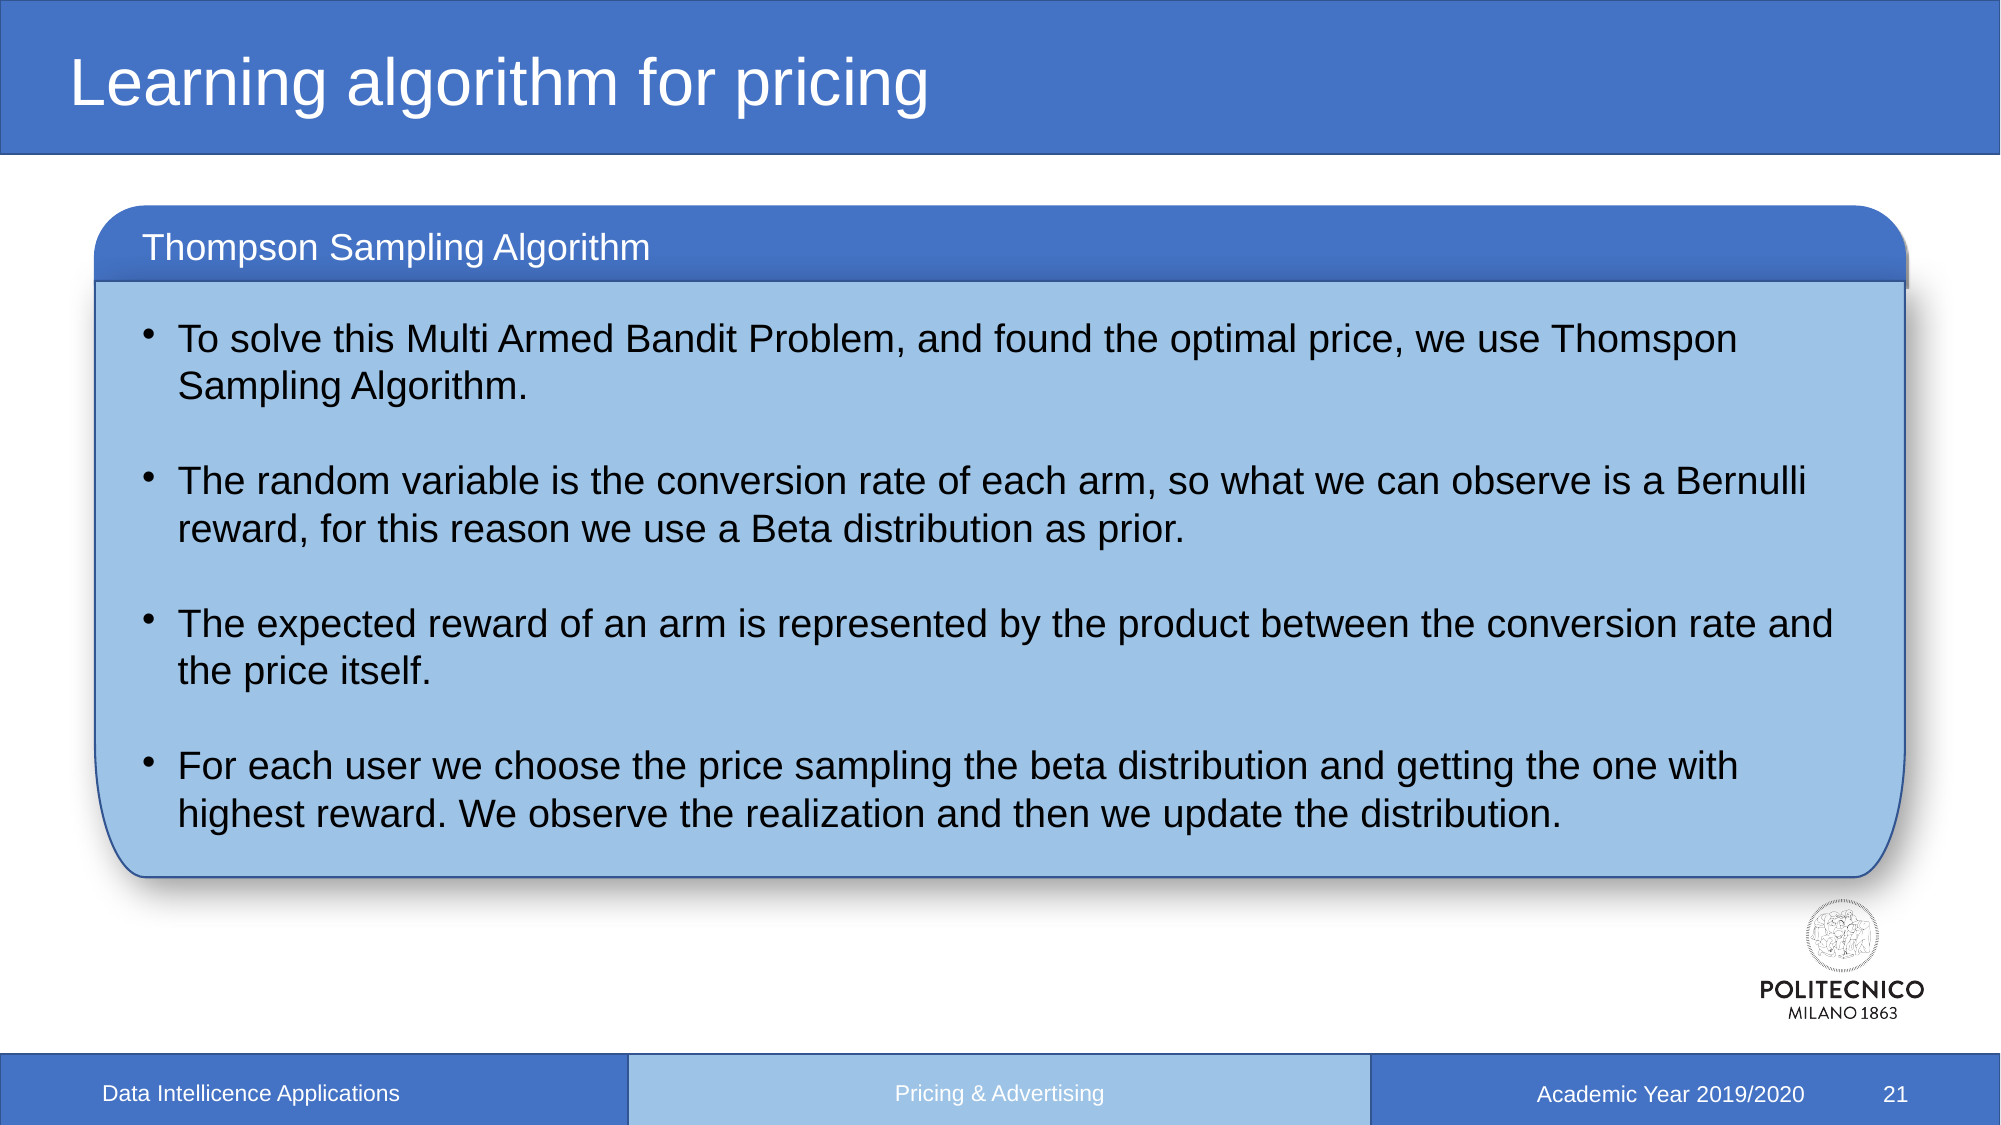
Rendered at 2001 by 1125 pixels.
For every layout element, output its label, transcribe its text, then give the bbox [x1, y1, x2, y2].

text_box [94, 280, 1905, 869]
text_box Academic Year 2019/2020 21 [1473, 1072, 1924, 1114]
text_box To solve this Multi Armed Bandit Problem, and found the optimal price, we use Thomspon Sampling Algorithm. The random variable is the conversion rate of each arm, so what we can observe is a Bernulli reward, for this reason we use a Beta distribution as prior. The expected reward of an arm is represented by the product between the conversion rate and the price itself. For each user we choose the price sampling the beta distribution and getting the one with highest reward. We observe the realization and then we update the distribution. [127, 305, 1874, 919]
text_box Thompson Sampling Algorithm [127, 215, 1295, 295]
text_box Data Intellicence Applications [87, 1072, 538, 1113]
text_box Learning algorithm for pricing [54, 35, 1780, 132]
picture [1761, 899, 1924, 1019]
text_box Pricing & Advertising [662, 1072, 1338, 1113]
text_box [94, 206, 1905, 278]
